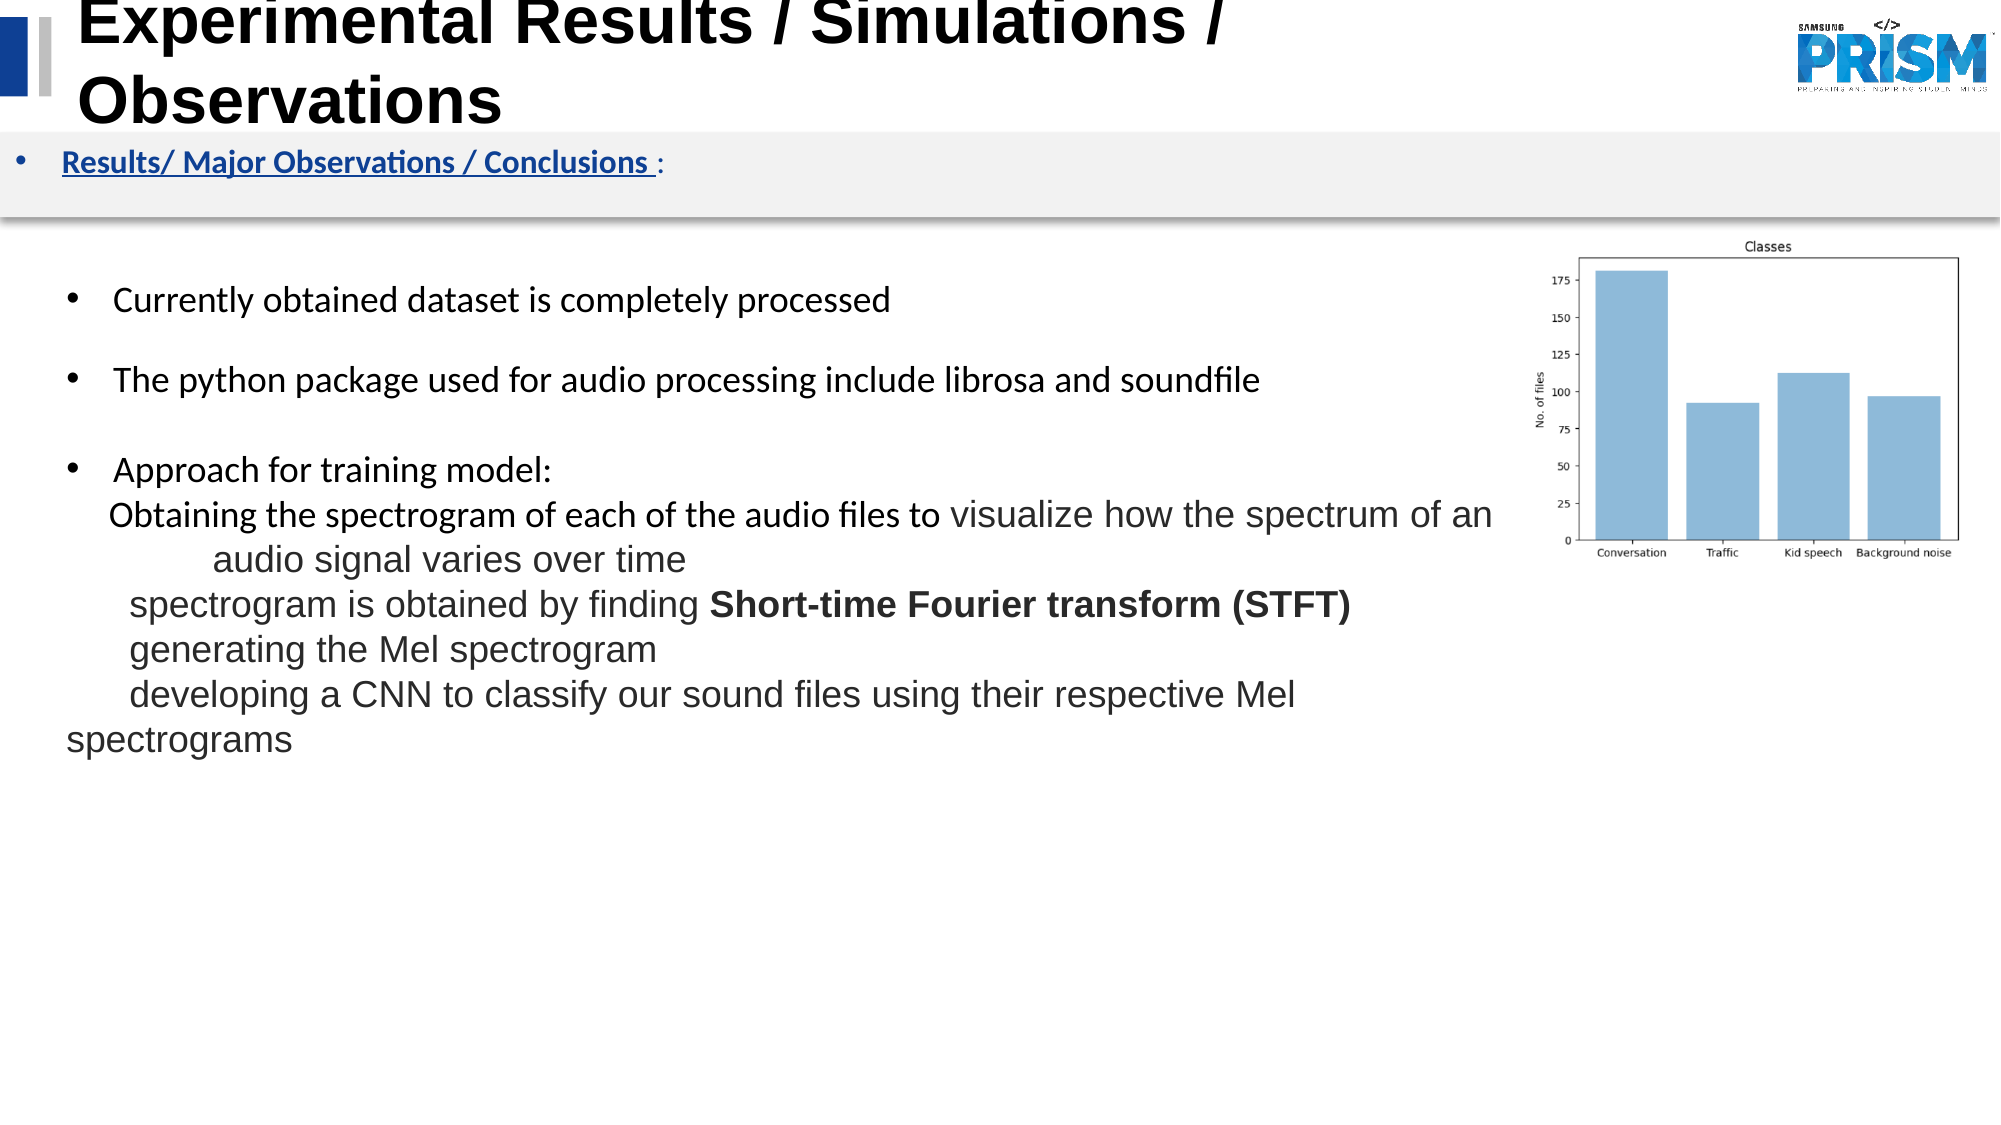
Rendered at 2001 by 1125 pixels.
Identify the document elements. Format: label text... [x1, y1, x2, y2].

text_box Experimental Results / Simulations / Observations [62, 0, 1605, 131]
text_box Currently obtained dataset is completely processed The python package used for audio processing include librosa and soundfile Approach for training model: Obtaining the spectrogram of each of the audio files to visualize how the spectrum of an audio signal varies over time spectrogram is obtained by finding Short-time Fourier transform (STFT) generating the Mel spectrogram developing a CNN to classify our sound files using their respective Mel spectrograms [51, 267, 1532, 858]
text_box Results/ Major Observations / Conclusions : [0, 132, 2000, 218]
picture [1531, 234, 1964, 563]
picture [1794, 16, 2000, 96]
text_box [0, 17, 28, 97]
text_box [39, 17, 52, 97]
